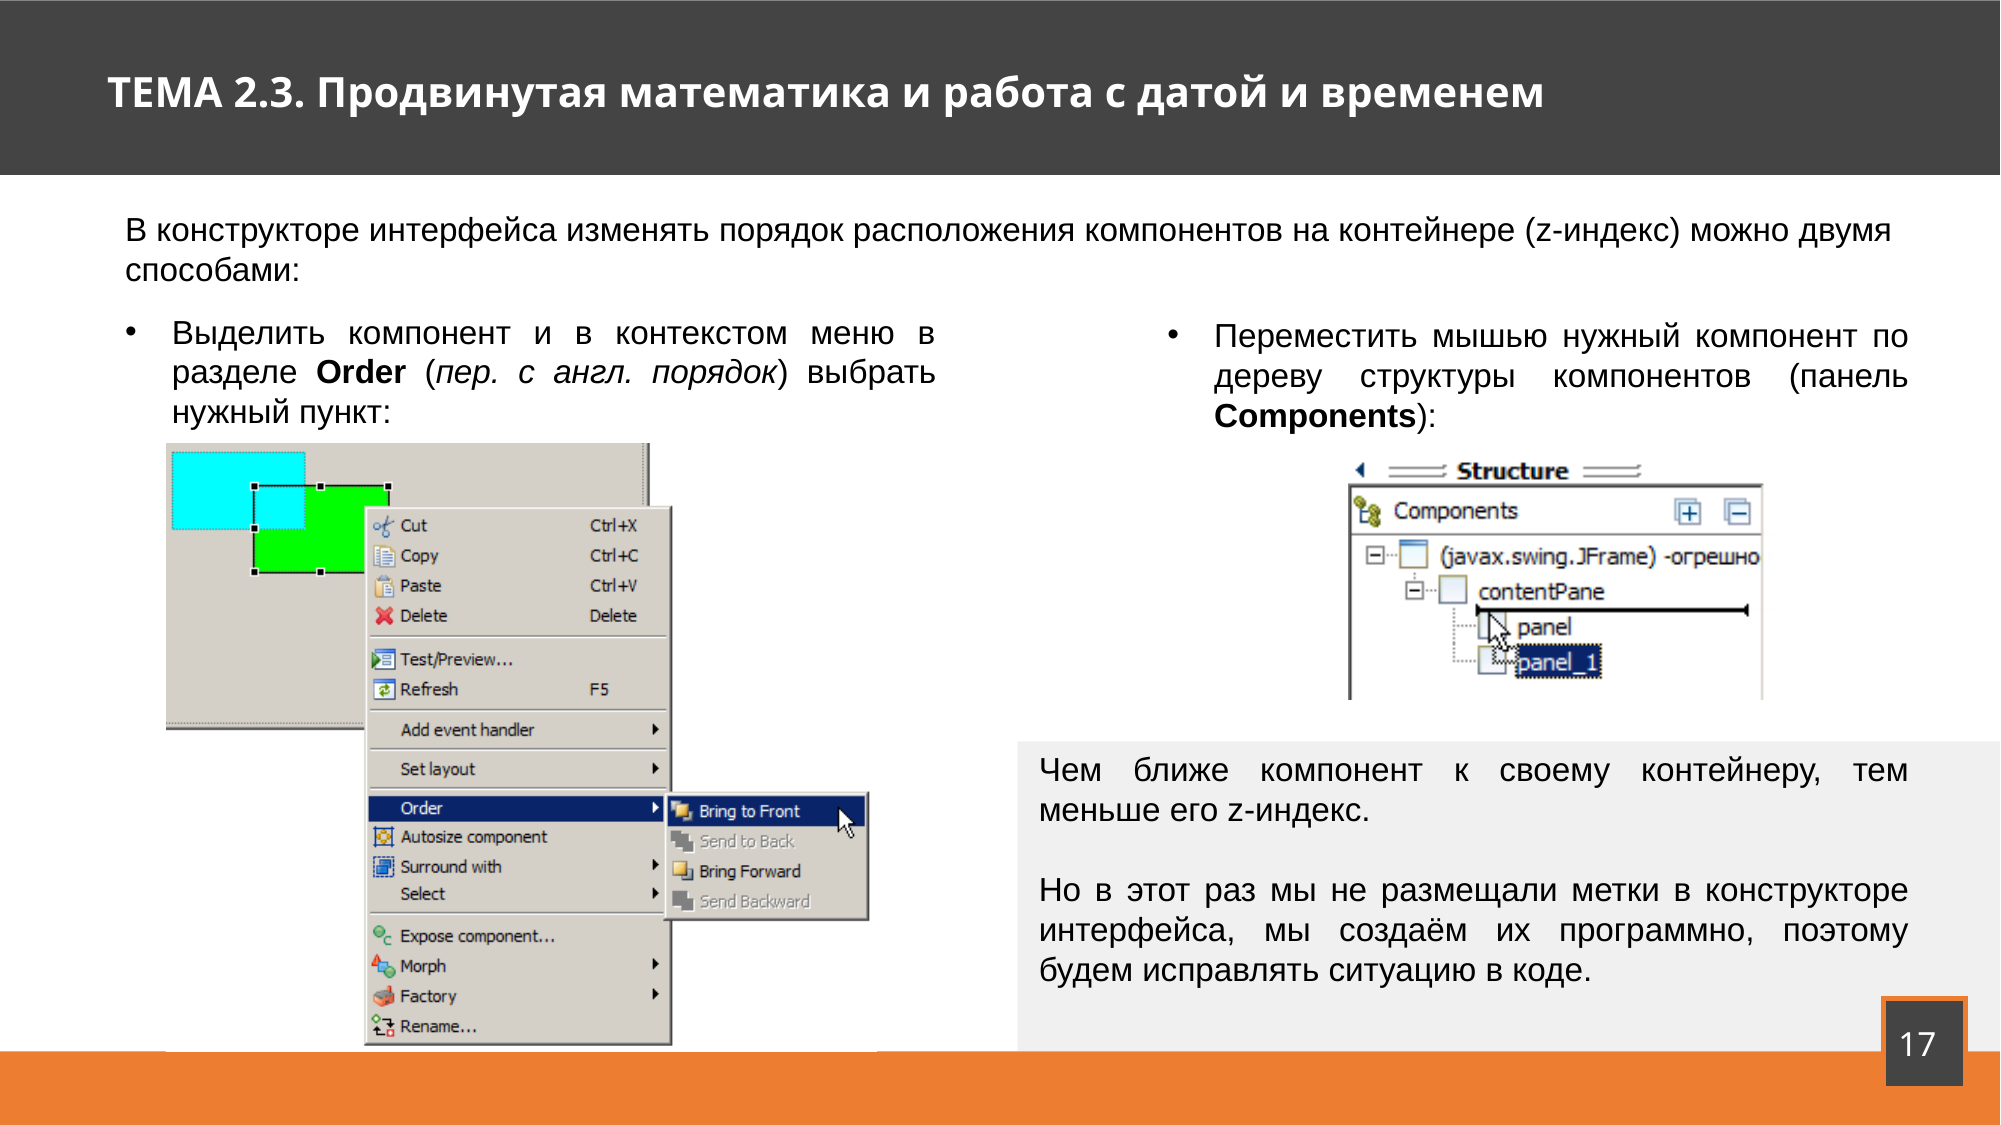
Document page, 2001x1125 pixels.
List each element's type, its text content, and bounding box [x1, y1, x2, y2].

picture [165, 443, 877, 1052]
text_box [0, 0, 2000, 176]
text_box 17 [1883, 1015, 1966, 1071]
text_box Чем ближе компонент к своему контейнеру, тем меньше его z-индекс. Но в этот раз мы не размещали метки в конструкторе интерфейса, мы создаём их программно, поэтому будем исправлять ситуацию в коде. [1024, 741, 1925, 996]
text_box [0, 1050, 2000, 1125]
text_box В конструкторе интерфейса изменять порядок расположения компонентов на контейнере (z-индекс) можно двумя способами: [110, 200, 1925, 296]
text_box ТЕМА 2.3. Продвинутая математика и работа с датой и временем [92, 54, 1810, 124]
text_box [1883, 998, 1967, 1089]
text_box Переместить мышью нужный компонент по дереву структуры компонентов (панель Components): [1152, 306, 1925, 442]
text_box [1016, 740, 2000, 1050]
picture [1348, 457, 1774, 700]
text_box Выделить компонент и в контекстом меню в разделе Order (пер. с англ. порядок) выбрать нужный пункт: [110, 303, 952, 438]
